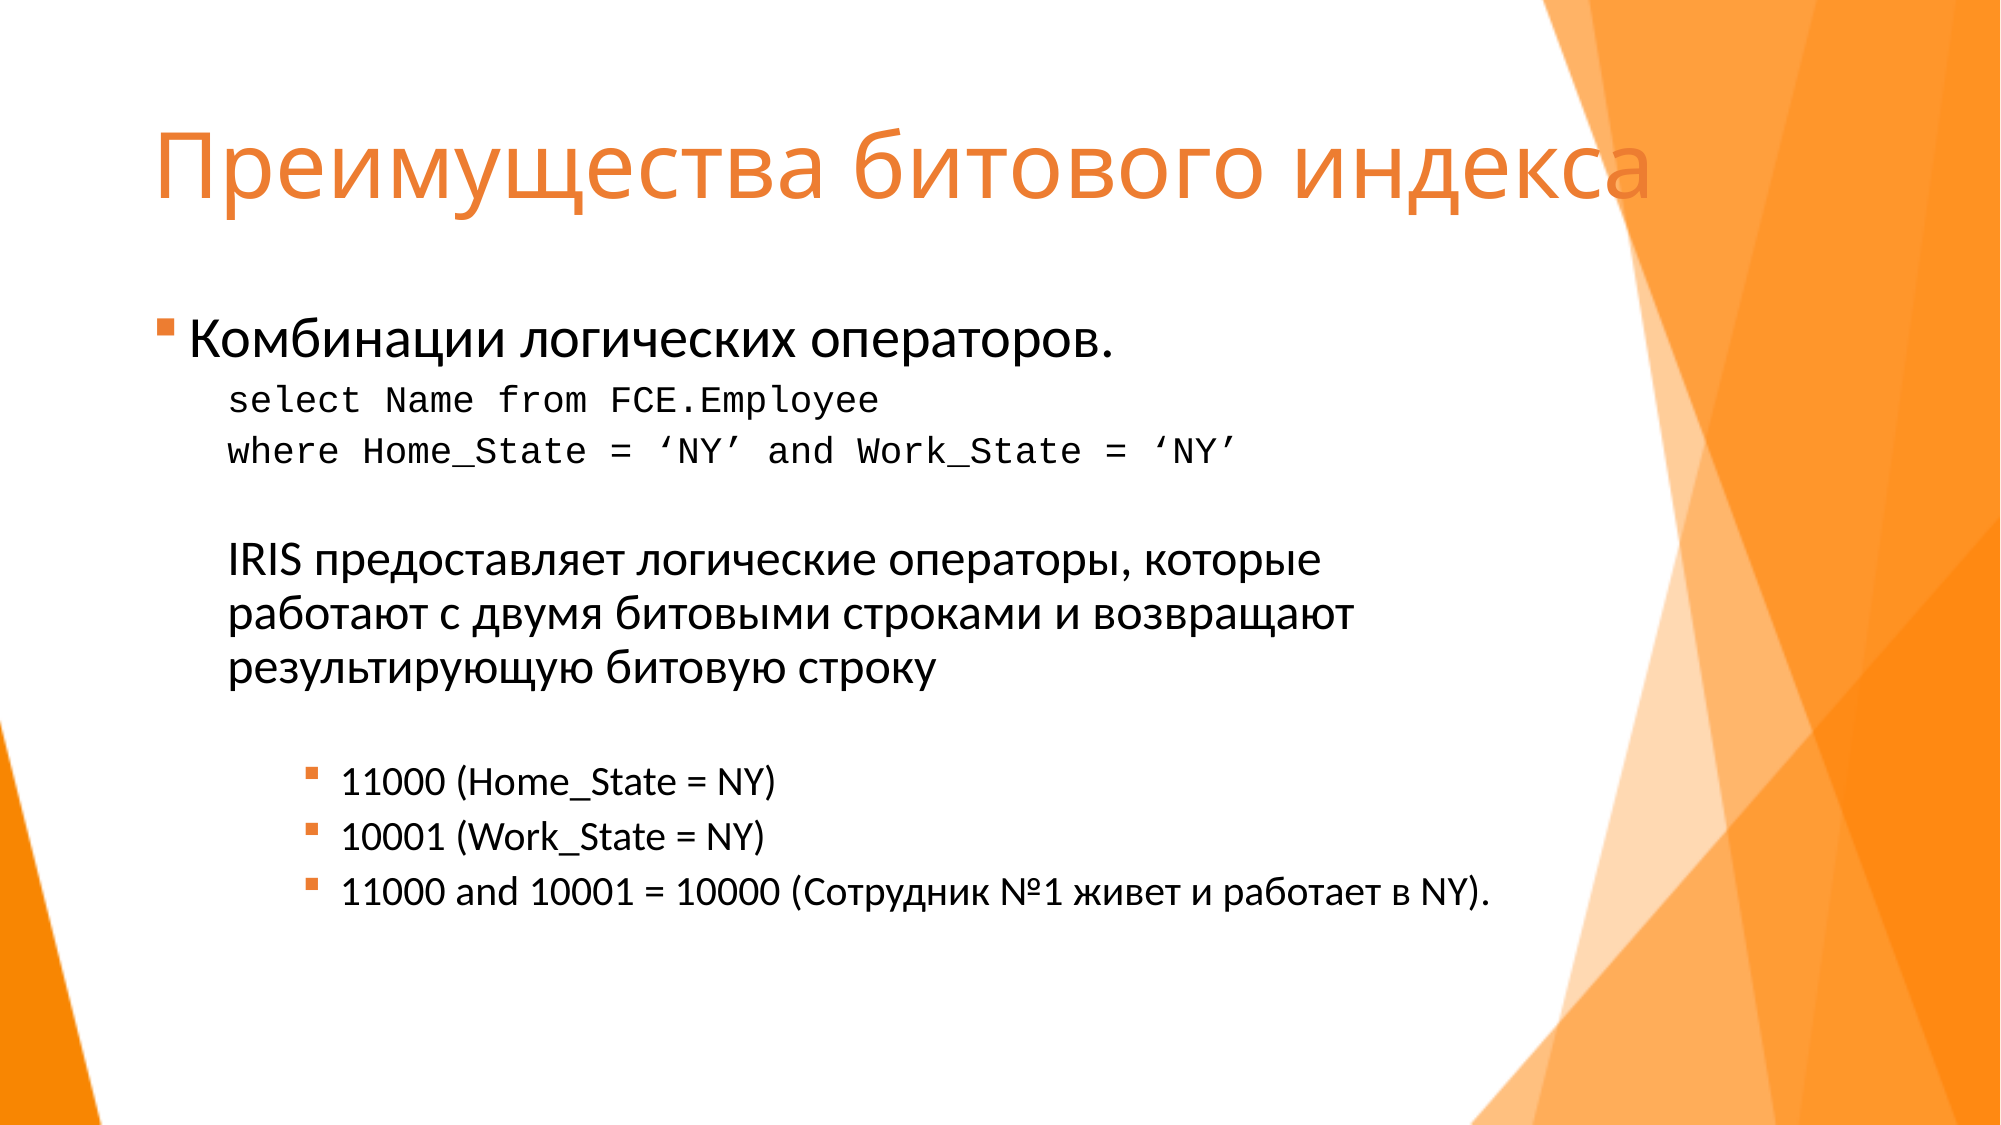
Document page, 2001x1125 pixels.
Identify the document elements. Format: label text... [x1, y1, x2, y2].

list Комбинации логических операторов. select Name from FCE.Employee where Home_State = ‘NY’ and Work_State = ‘NY’ IRIS предоставляет логические операторы, которые работают с двумя битовыми строками и возвращают результирующую битовую строку 11000 (Home_State = NY) 10001 (Work_State = NY) 11000 and 10001 = 10000 (Сотрудник №1 живет и работает в NY). [137, 299, 1538, 1014]
title Преимущества битового индекса [137, 59, 1863, 278]
picture [0, 0, 2001, 1125]
